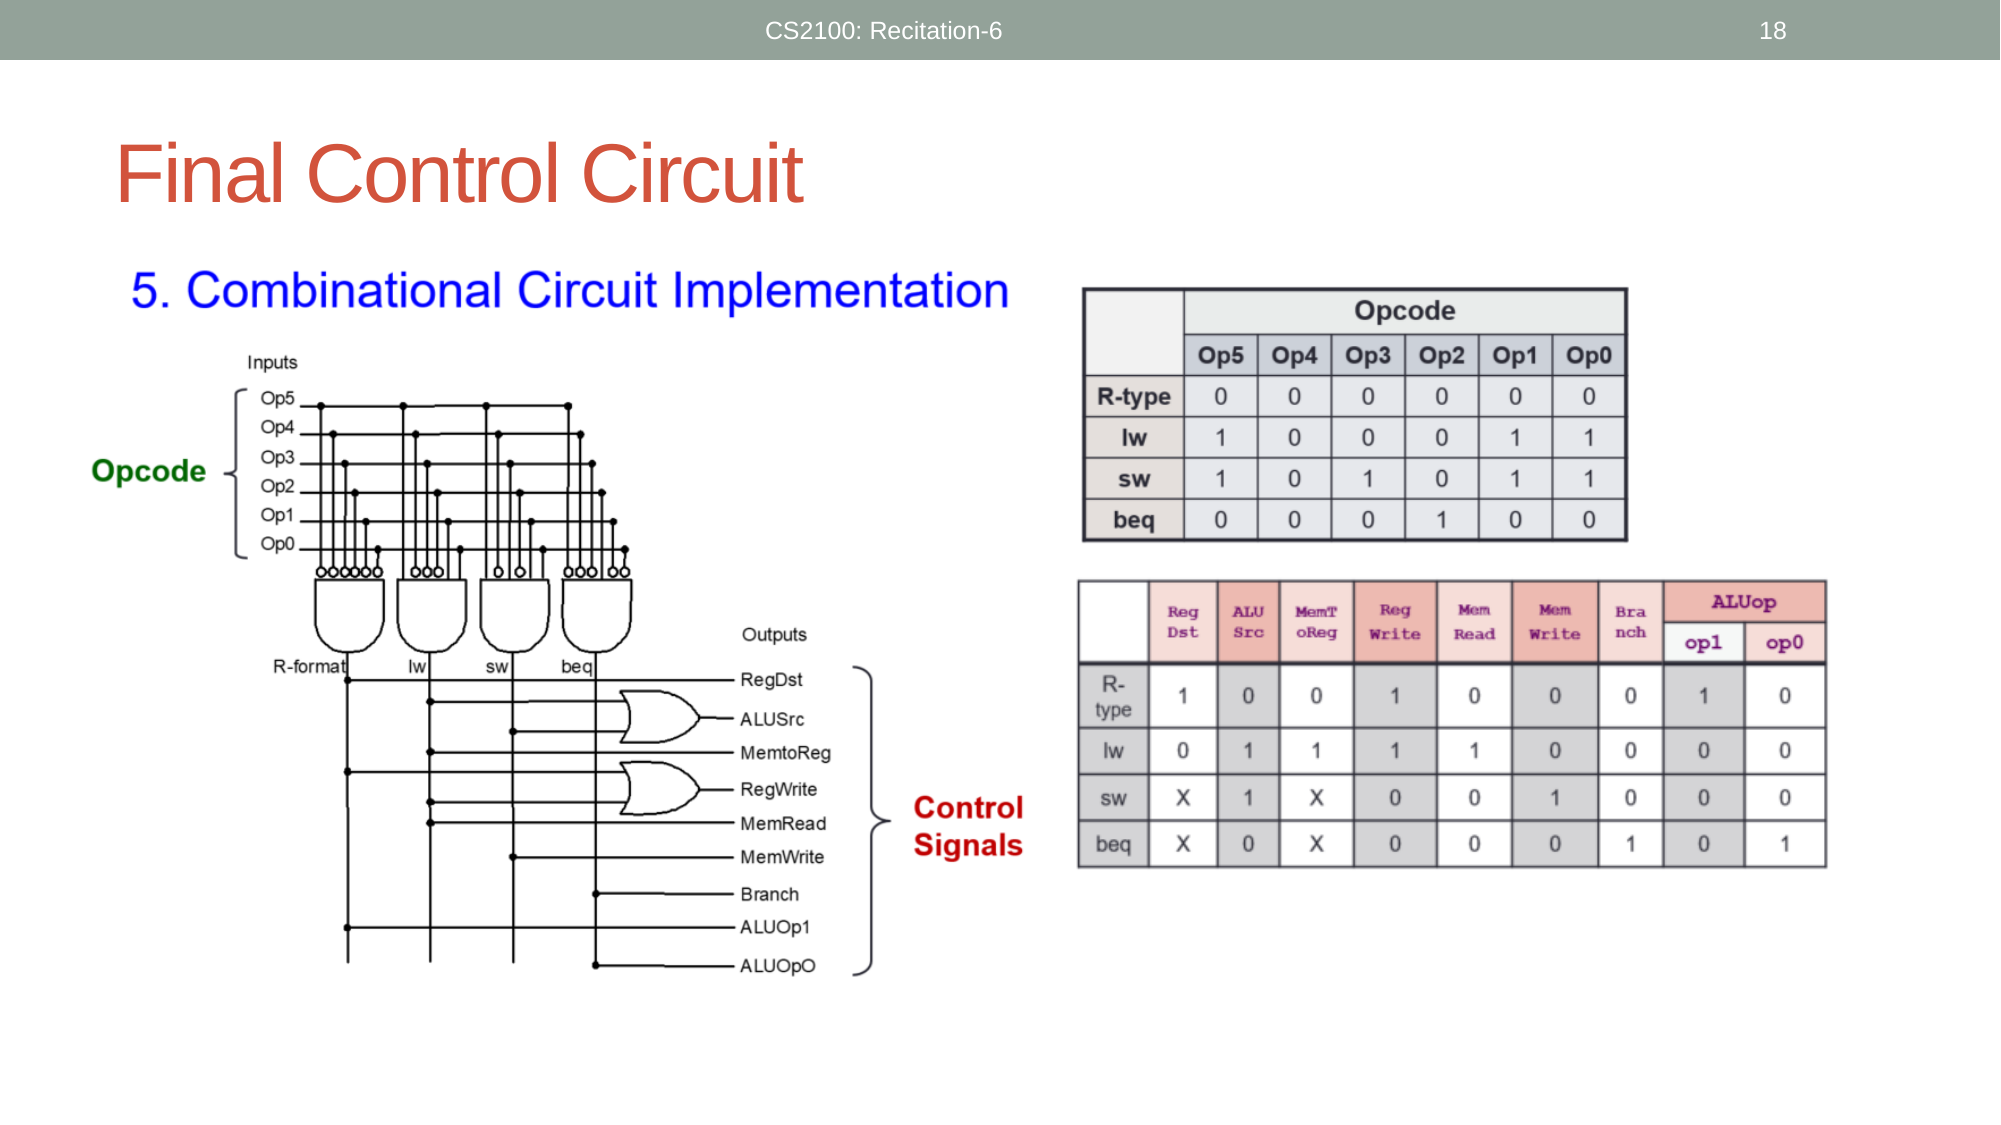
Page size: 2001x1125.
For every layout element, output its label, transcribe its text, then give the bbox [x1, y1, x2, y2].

slide_number 18 [1744, 3, 1900, 57]
title Final Control Circuit [99, 87, 1900, 250]
picture [61, 249, 1055, 997]
footer CS2100: Recitation-6 [750, 3, 1650, 57]
picture [1075, 574, 1834, 874]
picture [1075, 280, 1639, 550]
